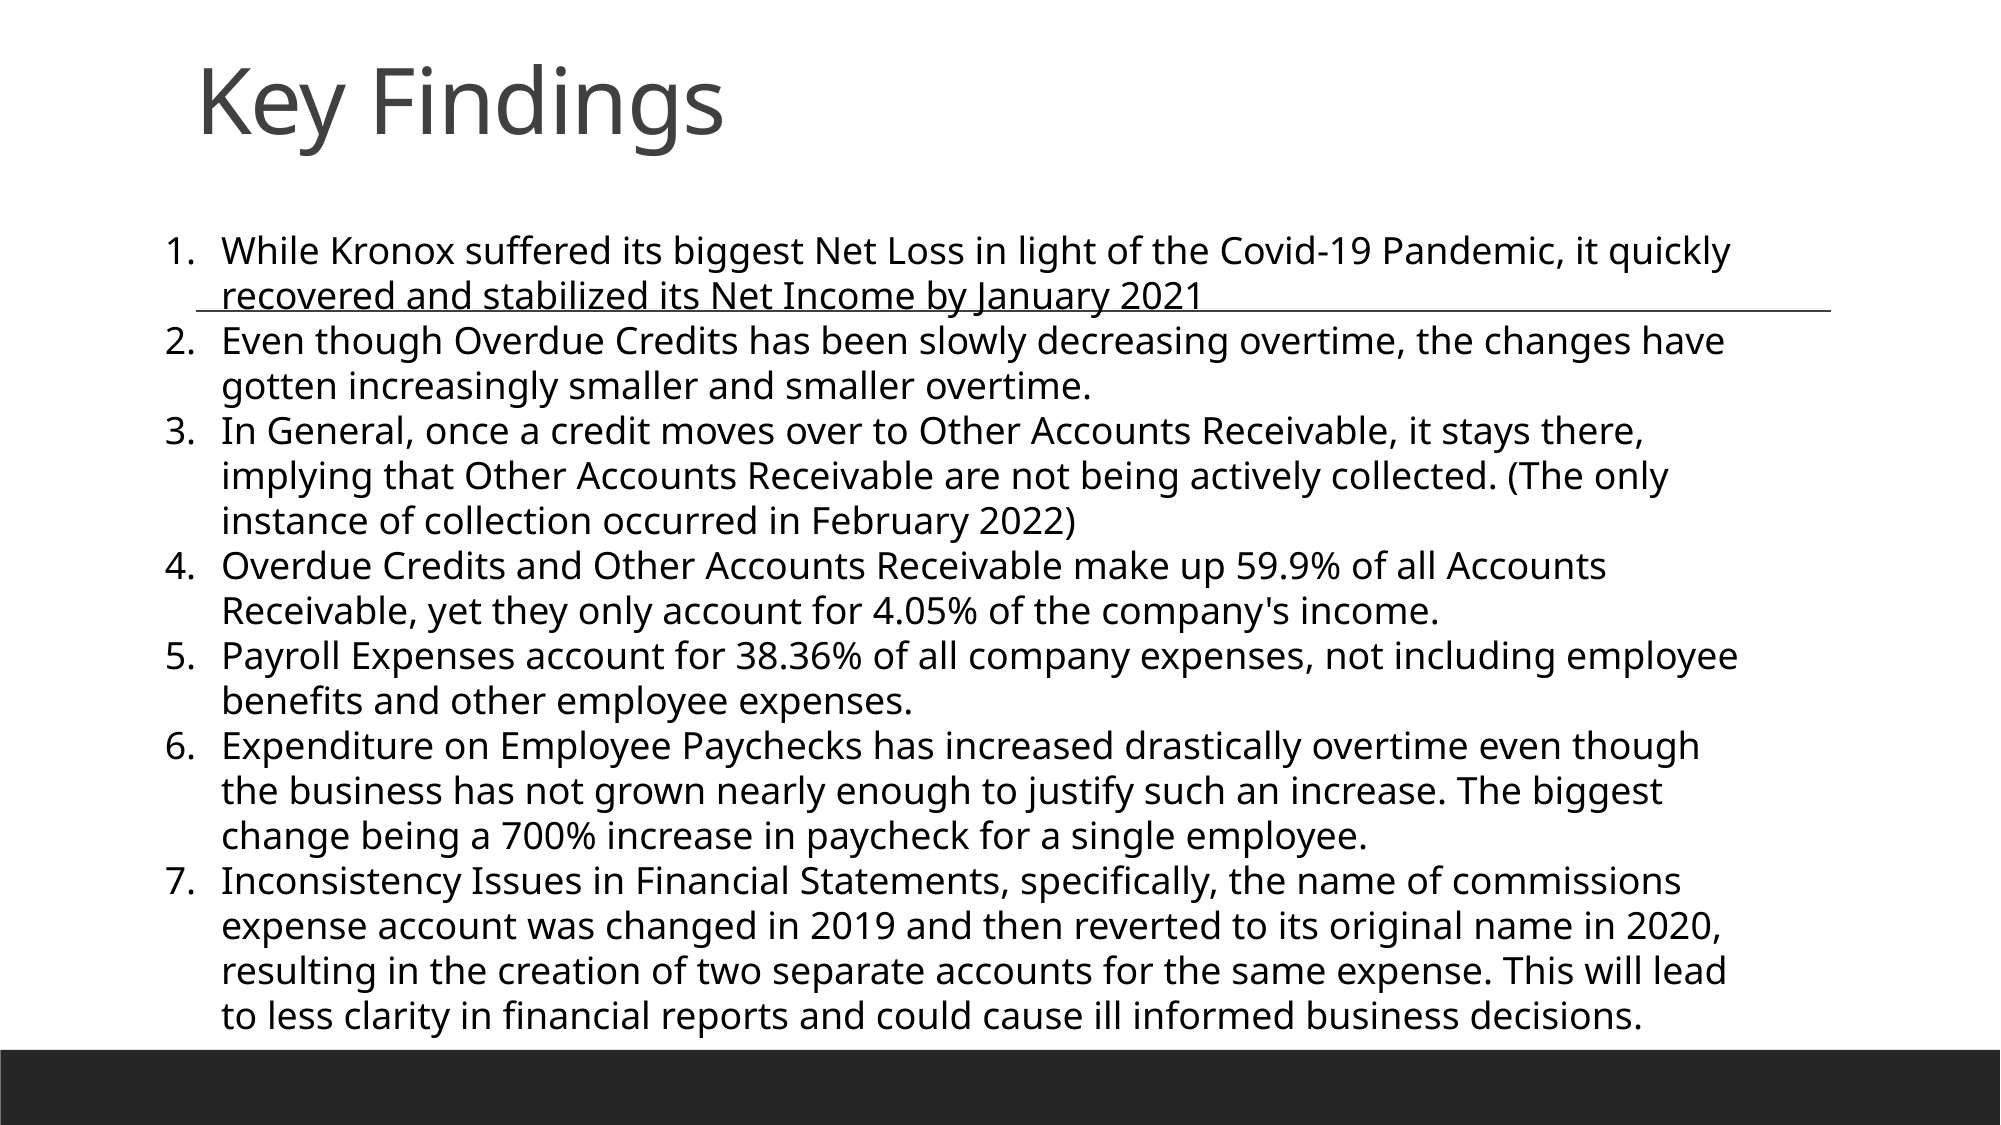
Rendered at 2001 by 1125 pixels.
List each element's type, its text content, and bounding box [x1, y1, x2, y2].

text_box While Kronox suffered its biggest Net Loss in light of the Covid-19 Pandemic, it quickly recovered and stabilized its Net Income by January 2021 Even though Overdue Credits has been slowly decreasing overtime, the changes have gotten increasingly smaller and smaller overtime. In General, once a credit moves over to Other Accounts Receivable, it stays there, implying that Other Accounts Receivable are not being actively collected. (The only instance of collection occurred in February 2022) Overdue Credits and Other Accounts Receivable make up 59.9% of all Accounts Receivable, yet they only account for 4.05% of the company's income. Payroll Expenses account for 38.36% of all company expenses, not including employee benefits and other employee expenses. Expenditure on Employee Paychecks has increased drastically overtime even though the business has not grown nearly enough to justify such an increase. The biggest change being a 700% increase in paycheck for a single employee. Inconsistency Issues in Financial Statements, specifically, the name of commissions expense account was changed in 2019 and then reverted to its original name in 2020, resulting in the creation of two separate accounts for the same expense. This will lead to less clarity in financial reports and could cause ill informed business decisions. [150, 219, 1780, 1045]
title Key Findings [180, 47, 1830, 163]
